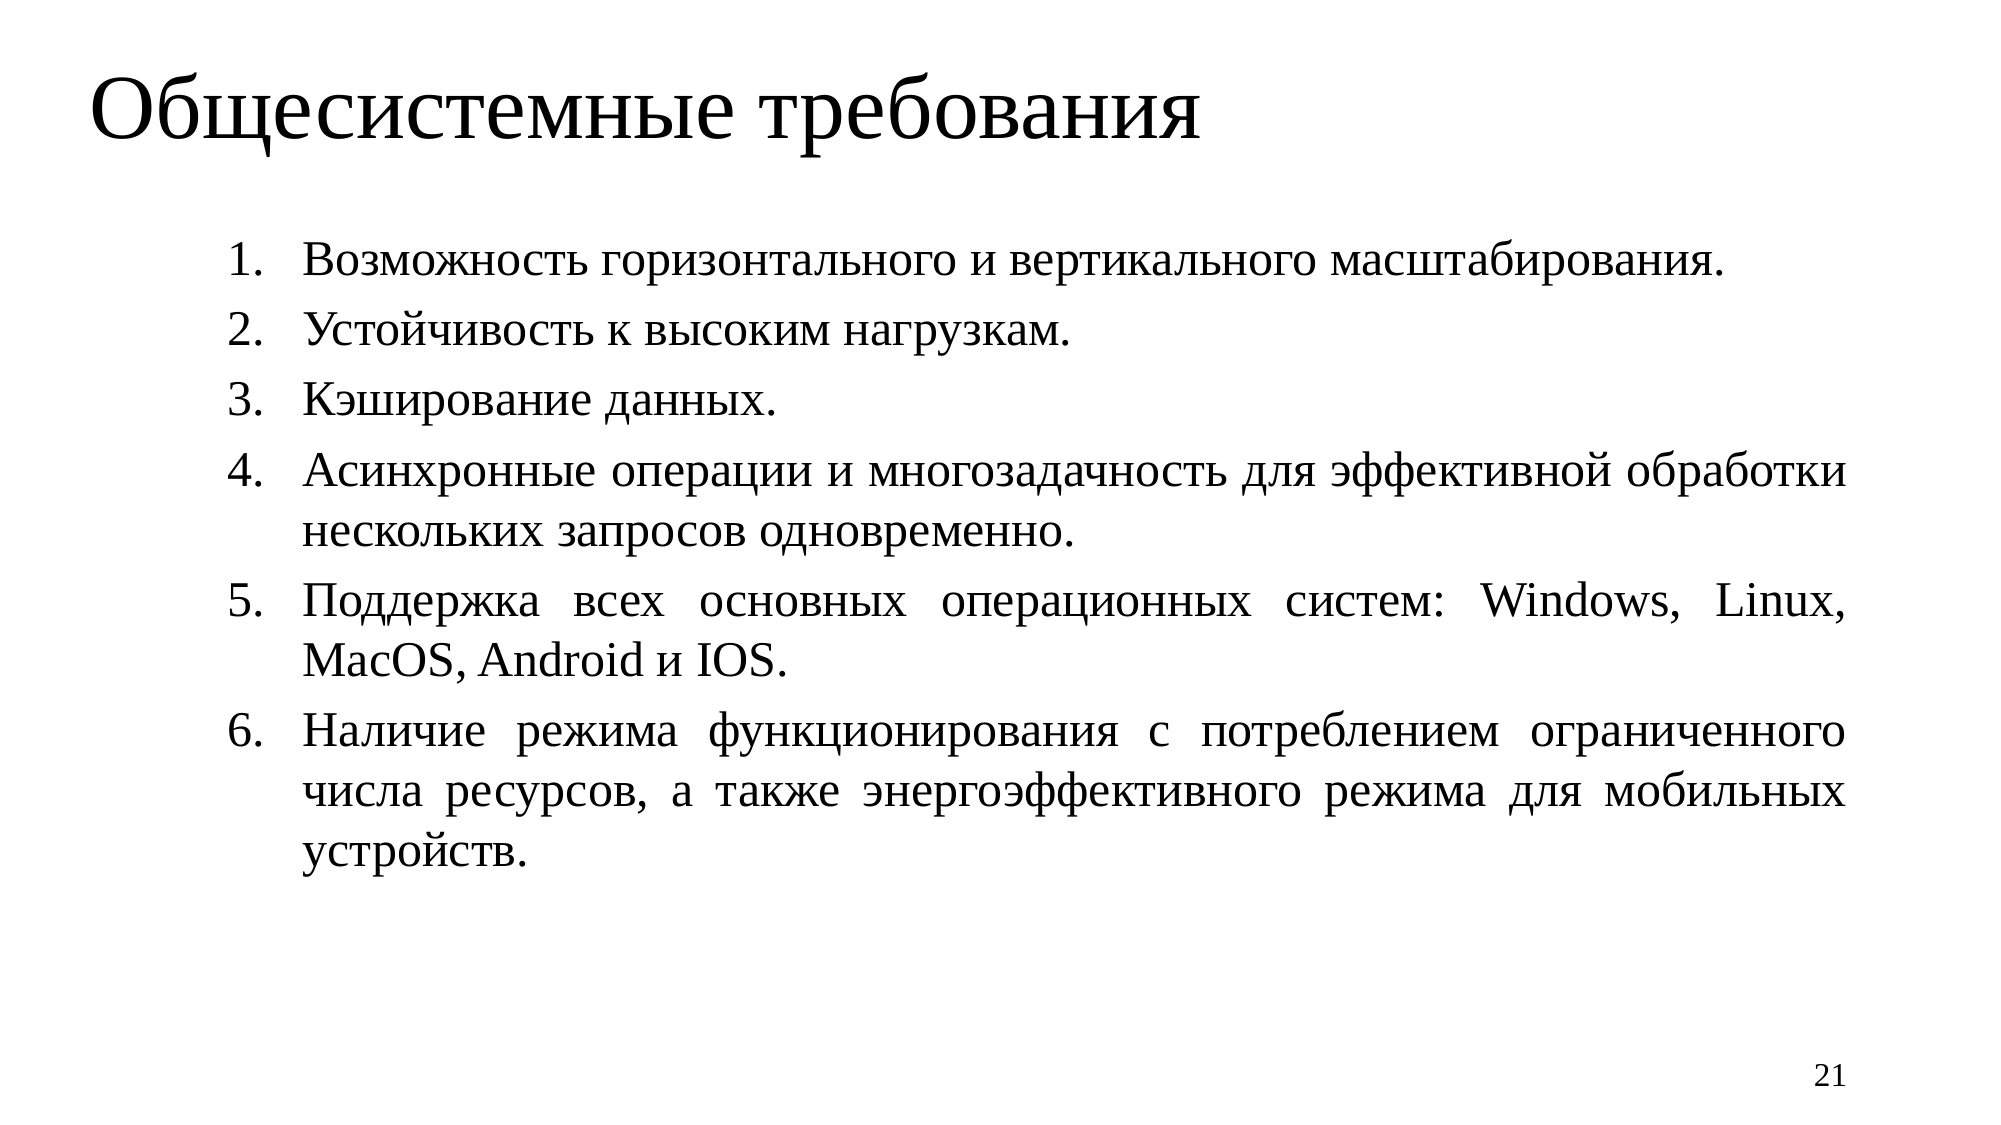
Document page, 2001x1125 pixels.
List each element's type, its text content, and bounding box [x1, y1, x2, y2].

list Возможность горизонтального и вертикального масштабирования. Устойчивость к высоким нагрузкам. Кэширование данных. Асинхронные операции и многозадачность для эффективной обработки нескольких запросов одновременно. Поддержка всех основных операционных систем: Windows, Linux, MacOS, Android и IOS. Наличие режима функционирования с потреблением ограниченного числа ресурсов, а также энергоэффективного режима для мобильных устройств. [137, 217, 1863, 1014]
title Общесистемные требования [74, 0, 1800, 218]
slide_number 21 [1412, 1042, 1863, 1103]
